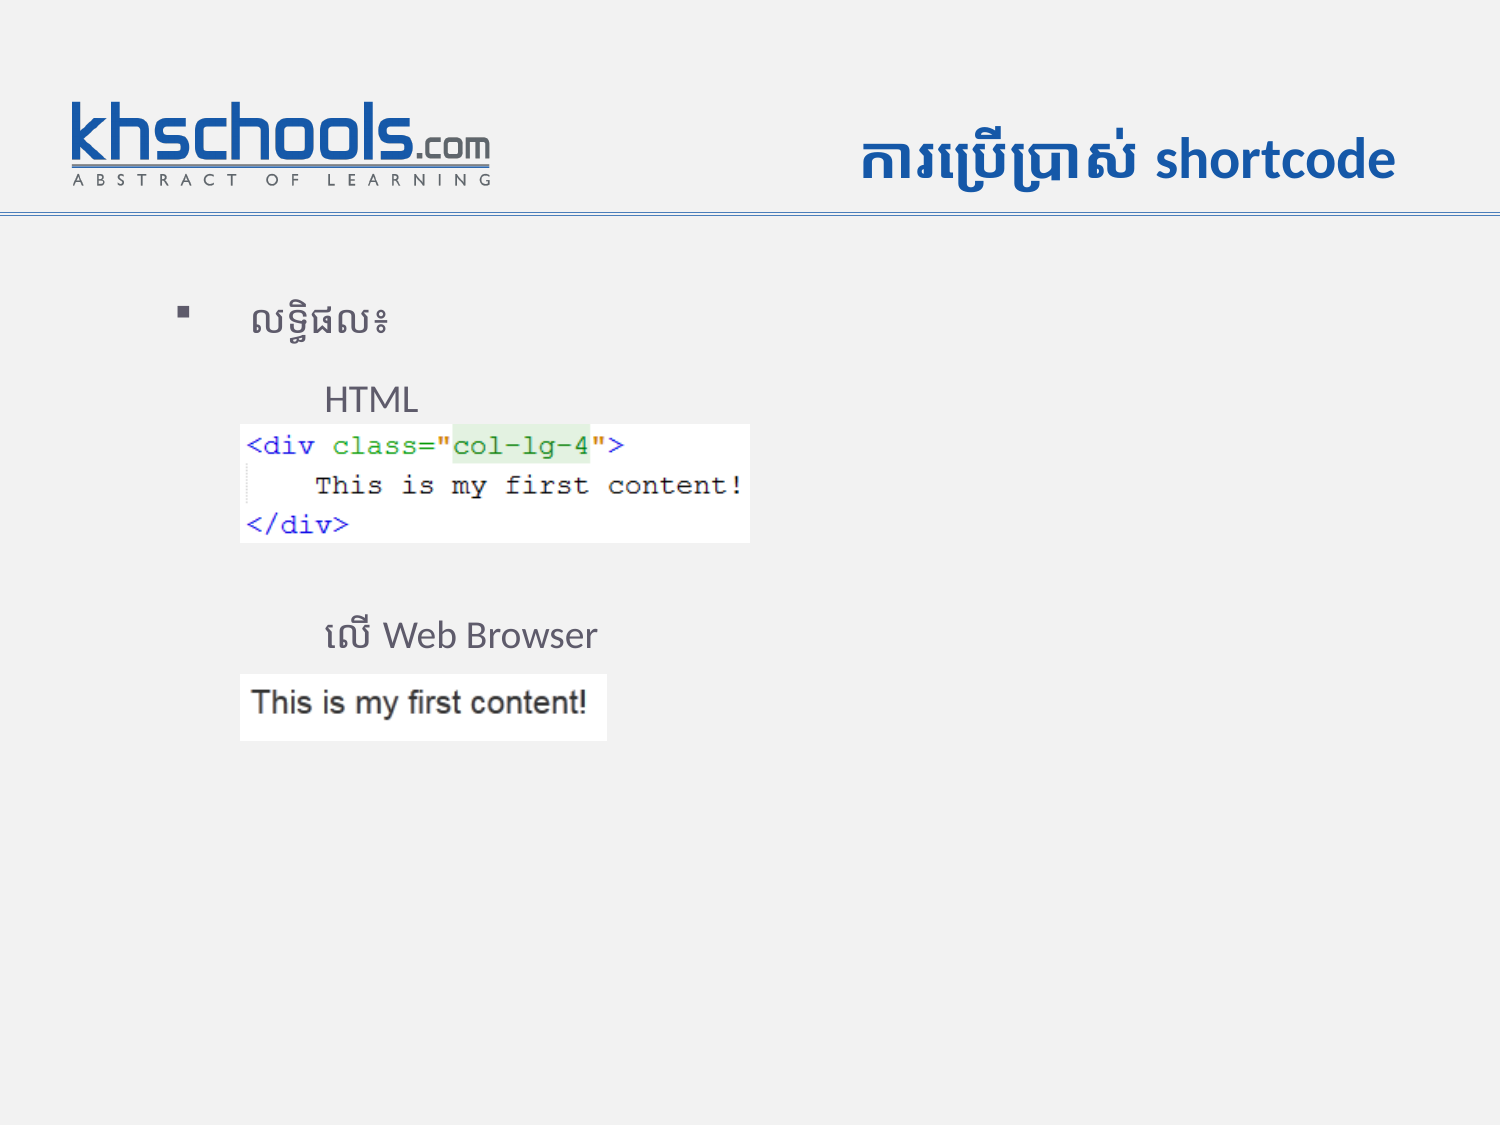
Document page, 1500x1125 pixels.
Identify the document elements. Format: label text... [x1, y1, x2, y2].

picture [240, 424, 751, 543]
picture [50, 99, 511, 188]
title ការប្រើប្រាស់ shortcode [537, 112, 1425, 188]
picture [240, 674, 607, 741]
list លទ្ធិផល៖ HTML លើ Web Browser [75, 262, 1425, 1075]
